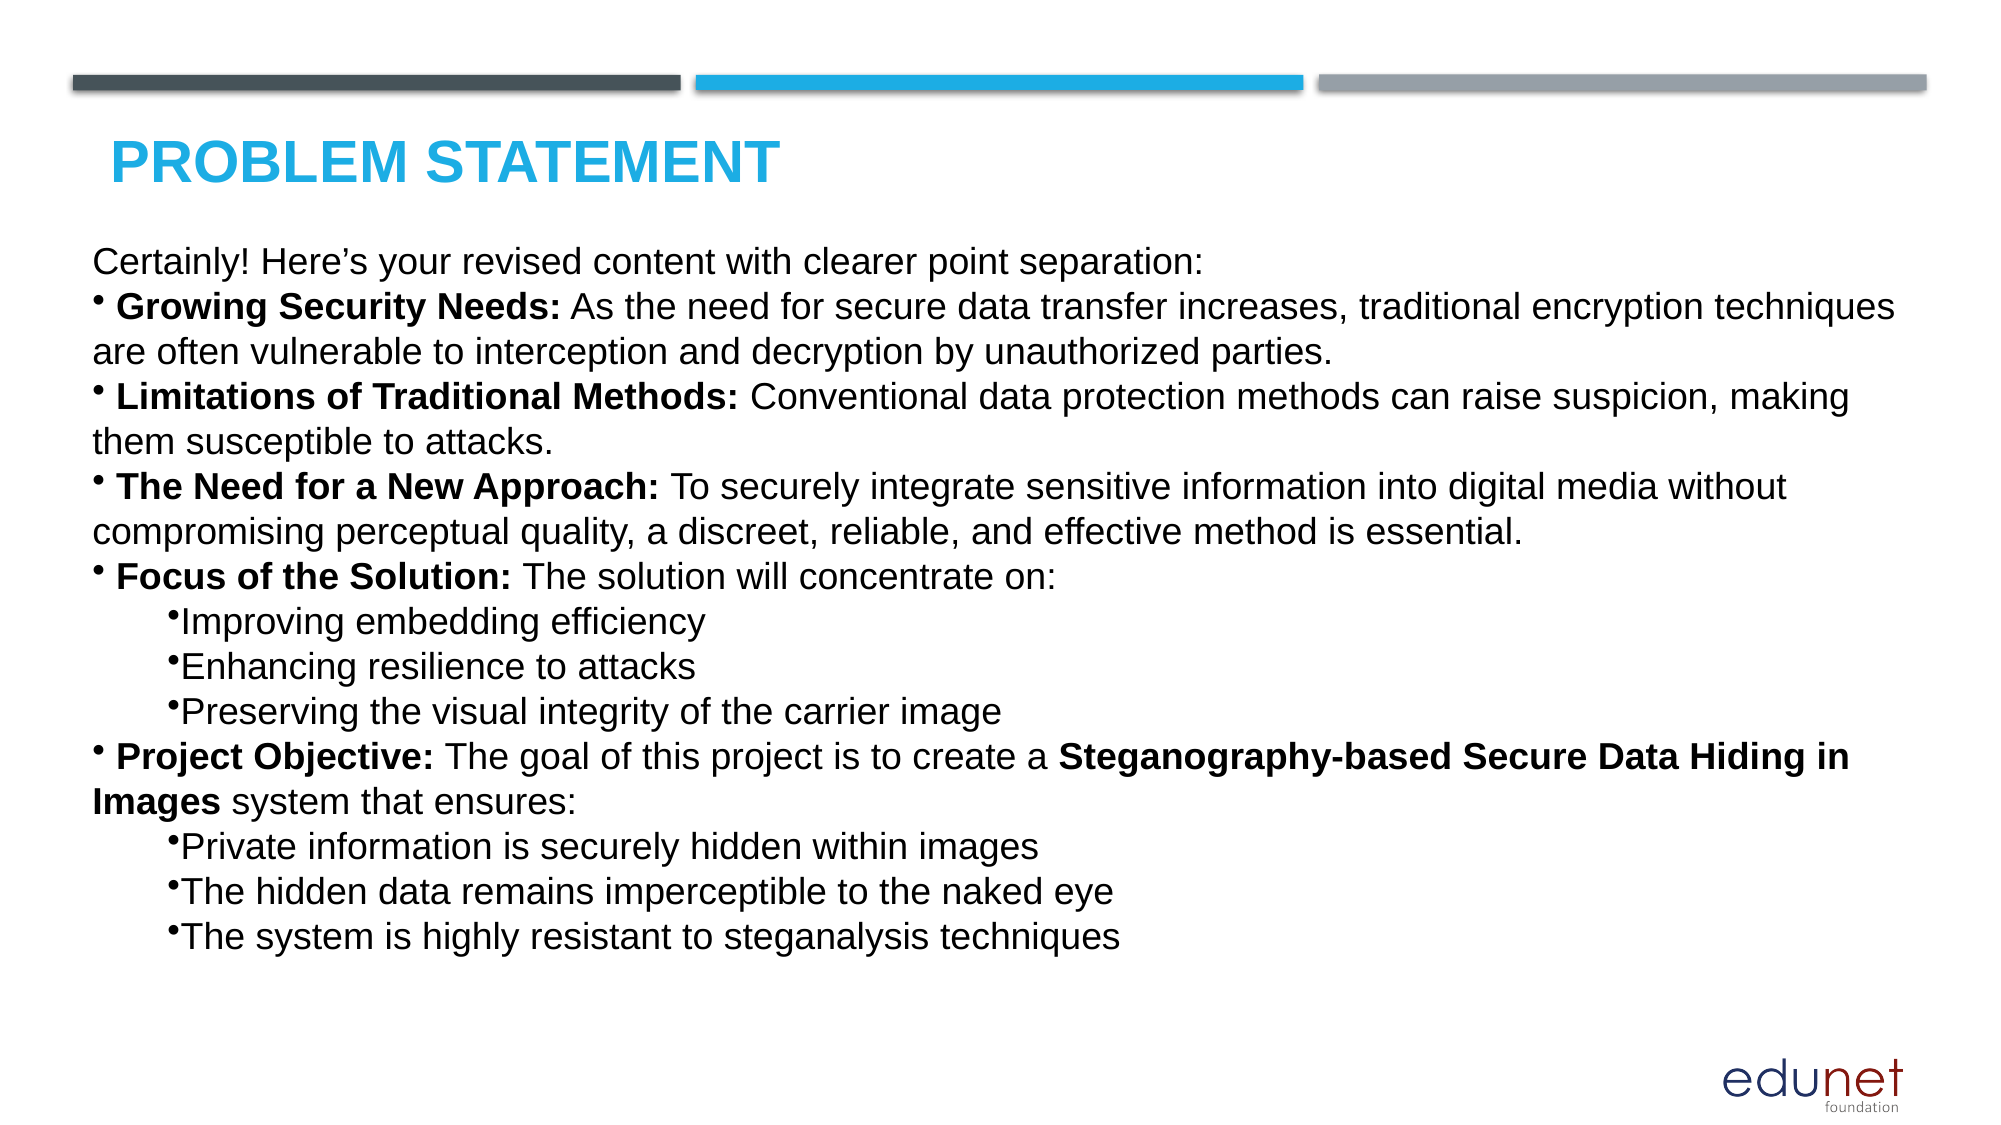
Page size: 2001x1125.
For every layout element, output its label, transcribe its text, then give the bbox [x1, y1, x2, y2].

picture [1719, 1056, 1905, 1116]
title Problem Statement [95, 115, 1905, 203]
list Certainly! Here’s your revised content with clearer point separation: Growing Security Needs: As the need for secure data transfer increases, traditional encryption techniques are often vulnerable to interception and decryption by unauthorized parties. Limitations of Traditional Methods: Conventional data protection methods can raise suspicion, making them susceptible to attacks. The Need for a New Approach: To securely integrate sensitive information into digital media without compromising perceptual quality, a discreet, reliable, and effective method is essential. Focus of the Solution: The solution will concentrate on: Improving embedding efficiency Enhancing resilience to attacks Preserving the visual integrity of the carrier image Project Objective: The goal of this project is to create a Steganography-based Secure Data Hiding in Images system that ensures: Private information is securely hidden within images The hidden data remains imperceptible to the naked eye The system is highly resistant to steganalysis techniques [77, 229, 1950, 1010]
